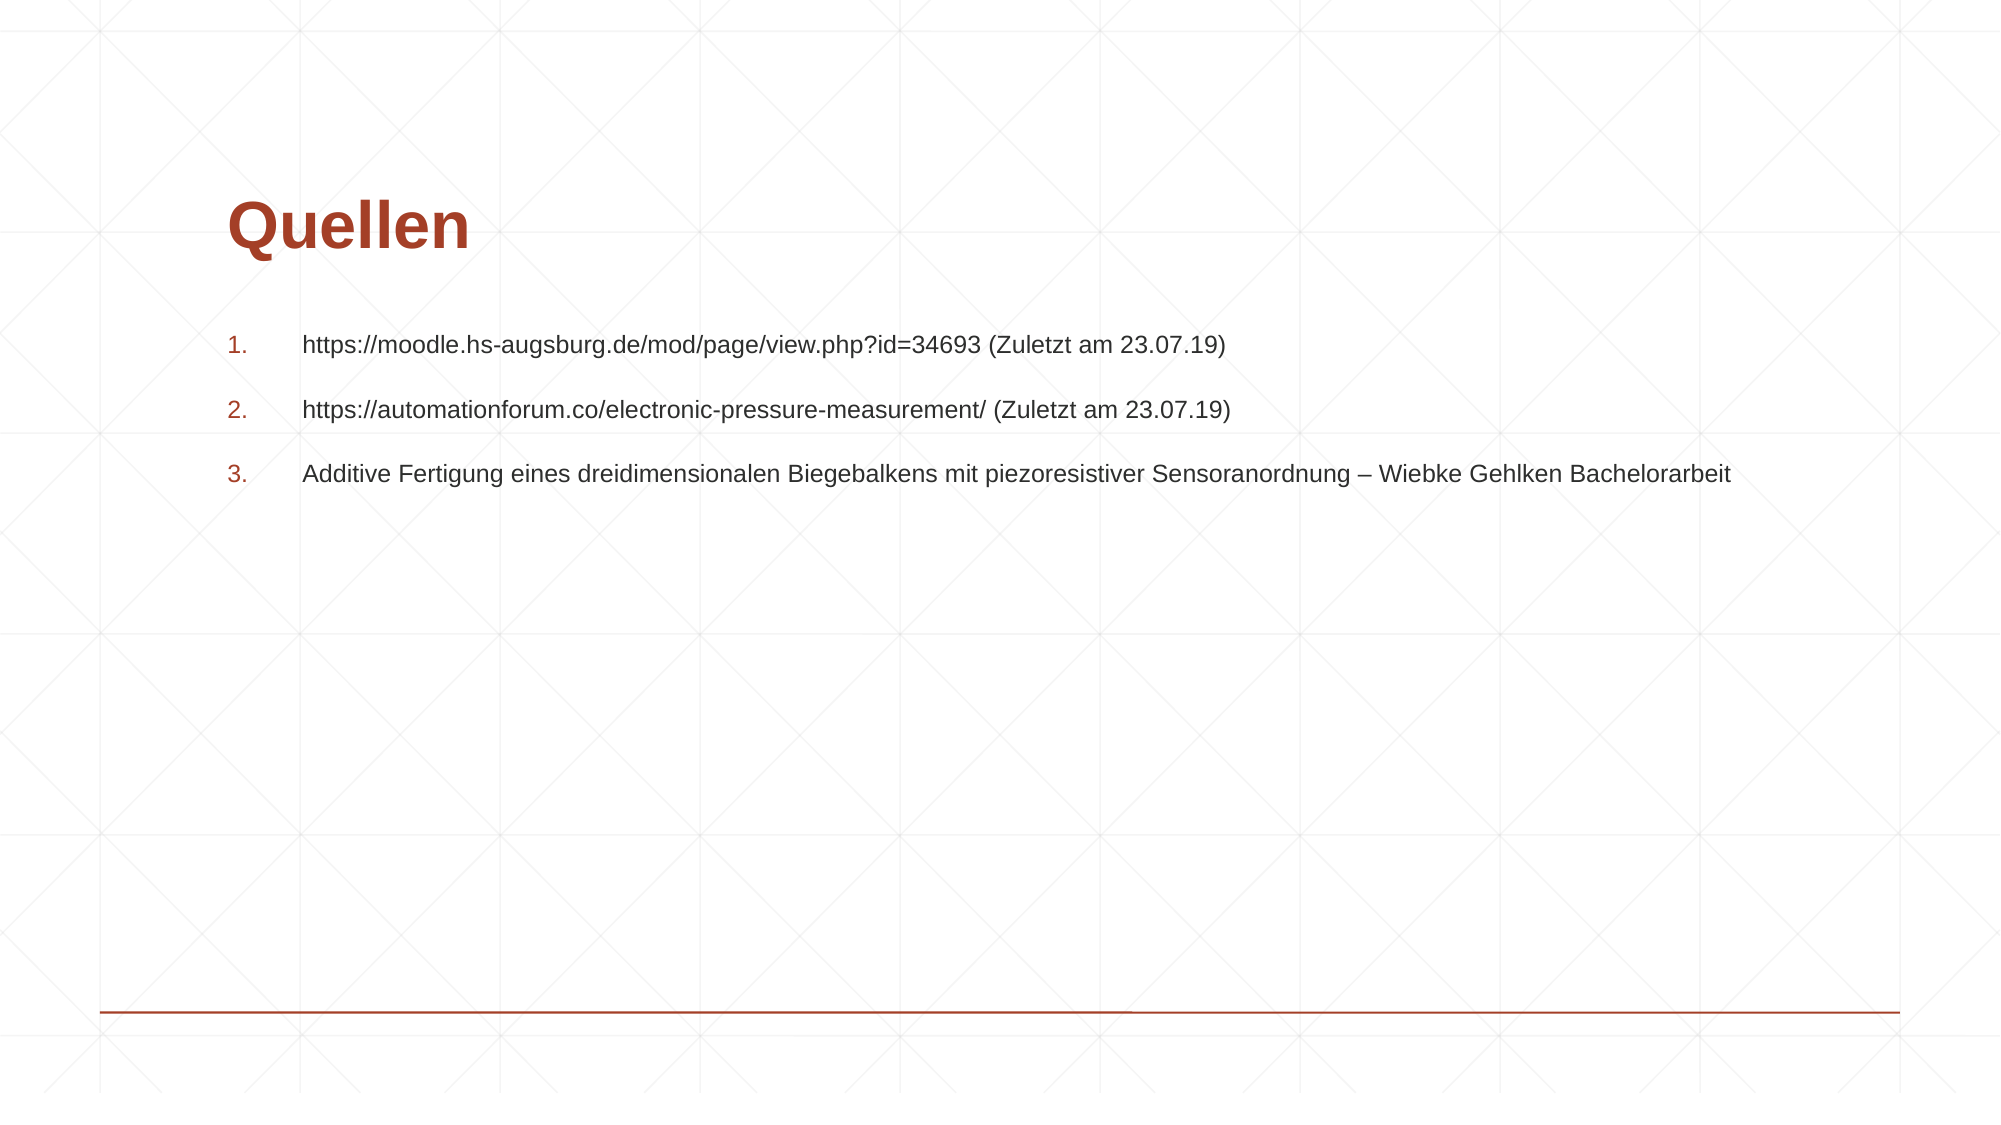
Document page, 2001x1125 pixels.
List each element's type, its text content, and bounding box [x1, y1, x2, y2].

text_box Quellen [212, 82, 1788, 270]
text_box https://moodle.hs-augsburg.de/mod/page/view.php?id=34693 (Zuletzt am 23.07.19) https://automationforum.co/electronic-pressure-measurement/ (Zuletzt am 23.07.19) Additive Fertigung eines dreidimensionalen Biegebalkens mit piezoresistiver Sensoranordnung – Wiebke Gehlken Bachelorarbeit [212, 324, 1910, 950]
